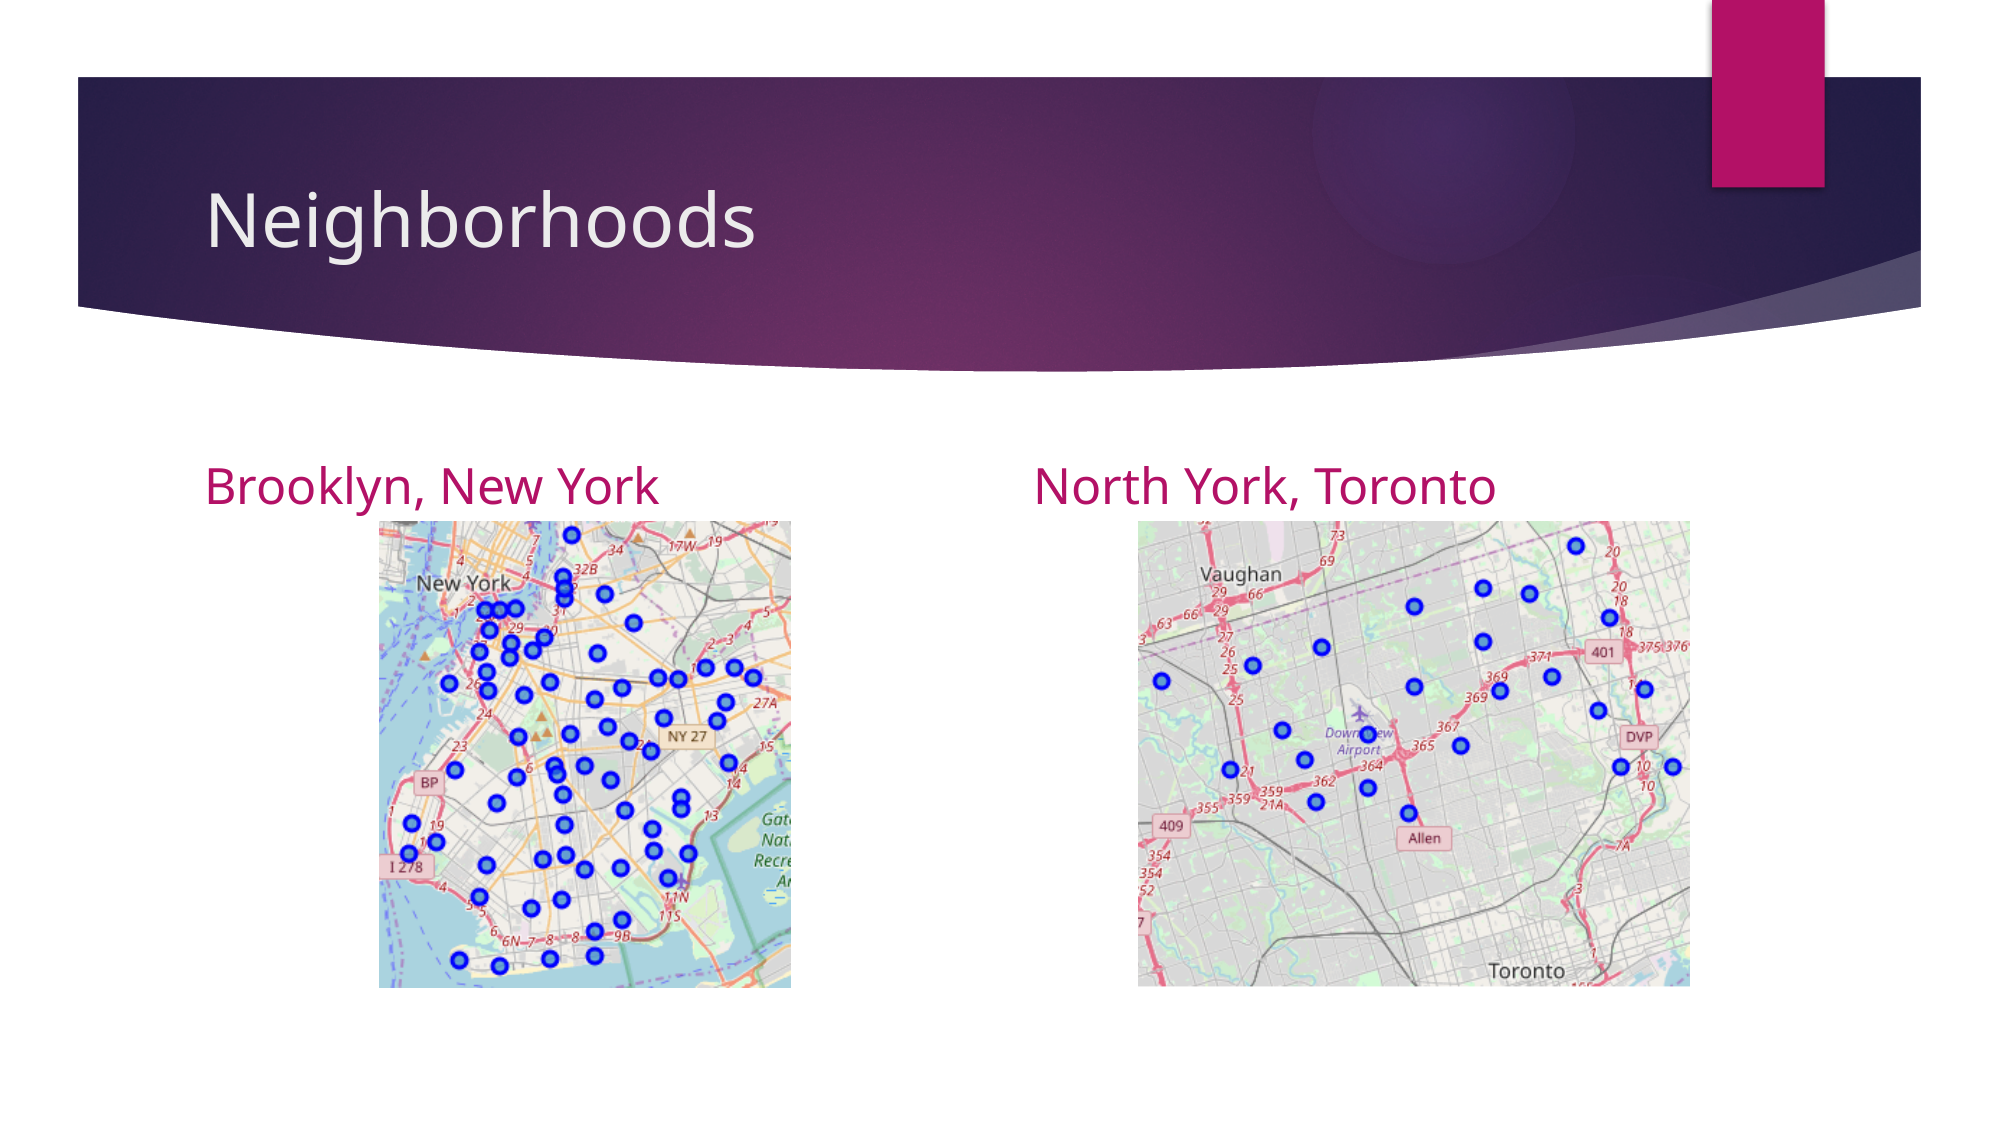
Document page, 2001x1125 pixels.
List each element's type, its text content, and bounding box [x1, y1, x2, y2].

list North York, Toronto [1018, 427, 1810, 522]
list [1138, 521, 1691, 988]
list Brooklyn, New York [189, 427, 981, 522]
title Neighborhoods [189, 159, 1627, 276]
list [379, 521, 792, 988]
